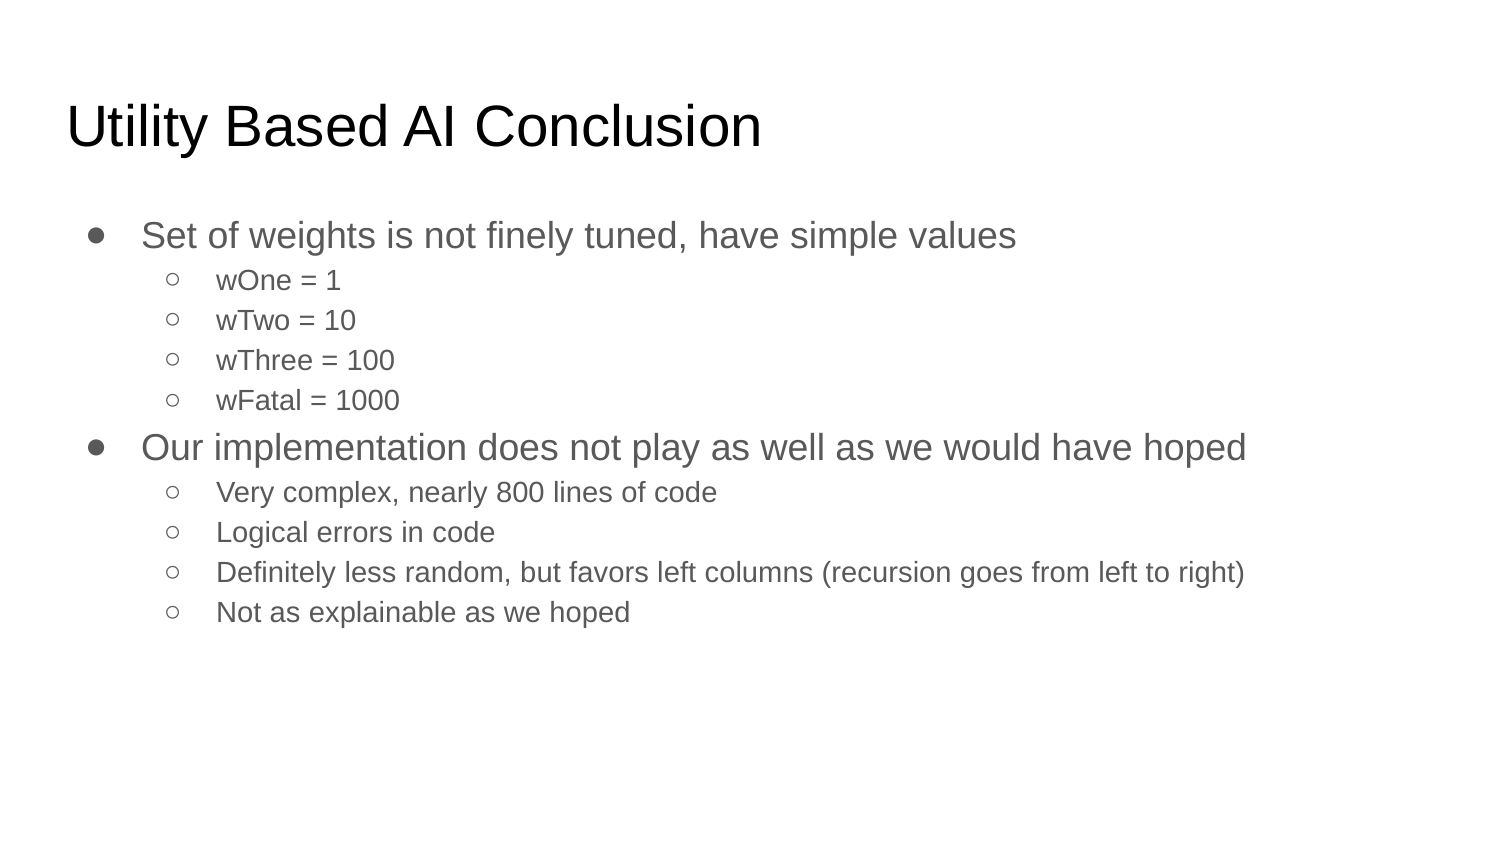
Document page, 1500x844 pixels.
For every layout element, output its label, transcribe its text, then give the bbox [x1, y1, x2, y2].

title Utility Based AI Conclusion [51, 72, 1449, 167]
list Set of weights is not finely tuned, have simple values wOne = 1 wTwo = 10 wThree = 100 wFatal = 1000 Our implementation does not play as well as we would have hoped Very complex, nearly 800 lines of code Logical errors in code Definitely less random, but favors left columns (recursion goes from left to right) Not as explainable as we hoped [51, 189, 1449, 750]
